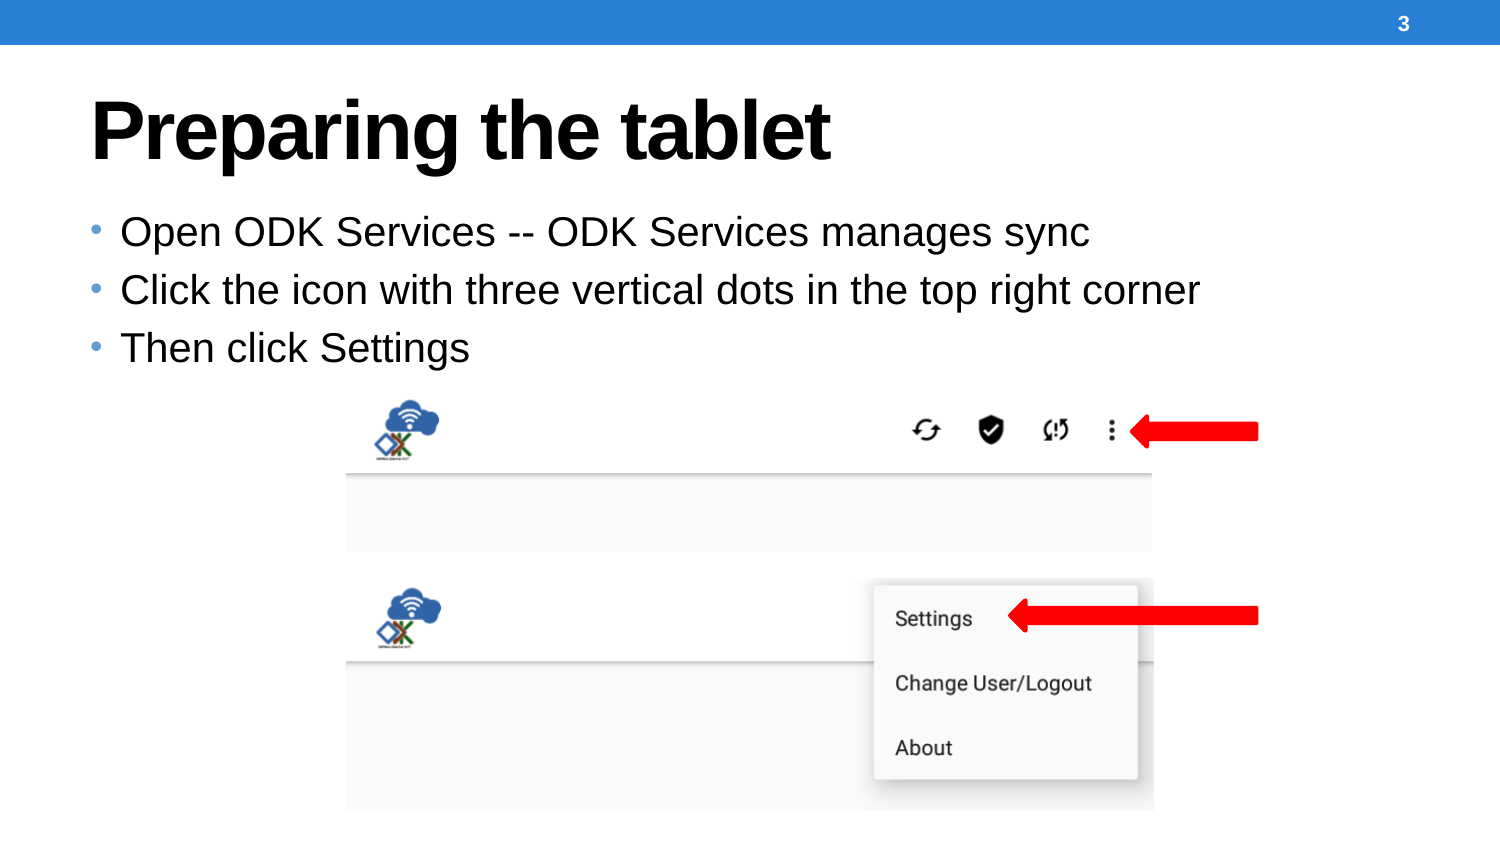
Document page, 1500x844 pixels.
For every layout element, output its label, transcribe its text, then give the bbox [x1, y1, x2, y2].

slide_number 3 [1250, 2, 1425, 43]
picture [345, 578, 1155, 811]
title Preparing the tablet [75, 65, 1425, 188]
picture [345, 389, 1155, 552]
text_box [1162, 421, 1259, 442]
list Open ODK Services -- ODK Services manages sync Click the icon with three vertical dots in the top right corner Then click Settings [75, 196, 1452, 797]
text_box [1162, 605, 1259, 626]
